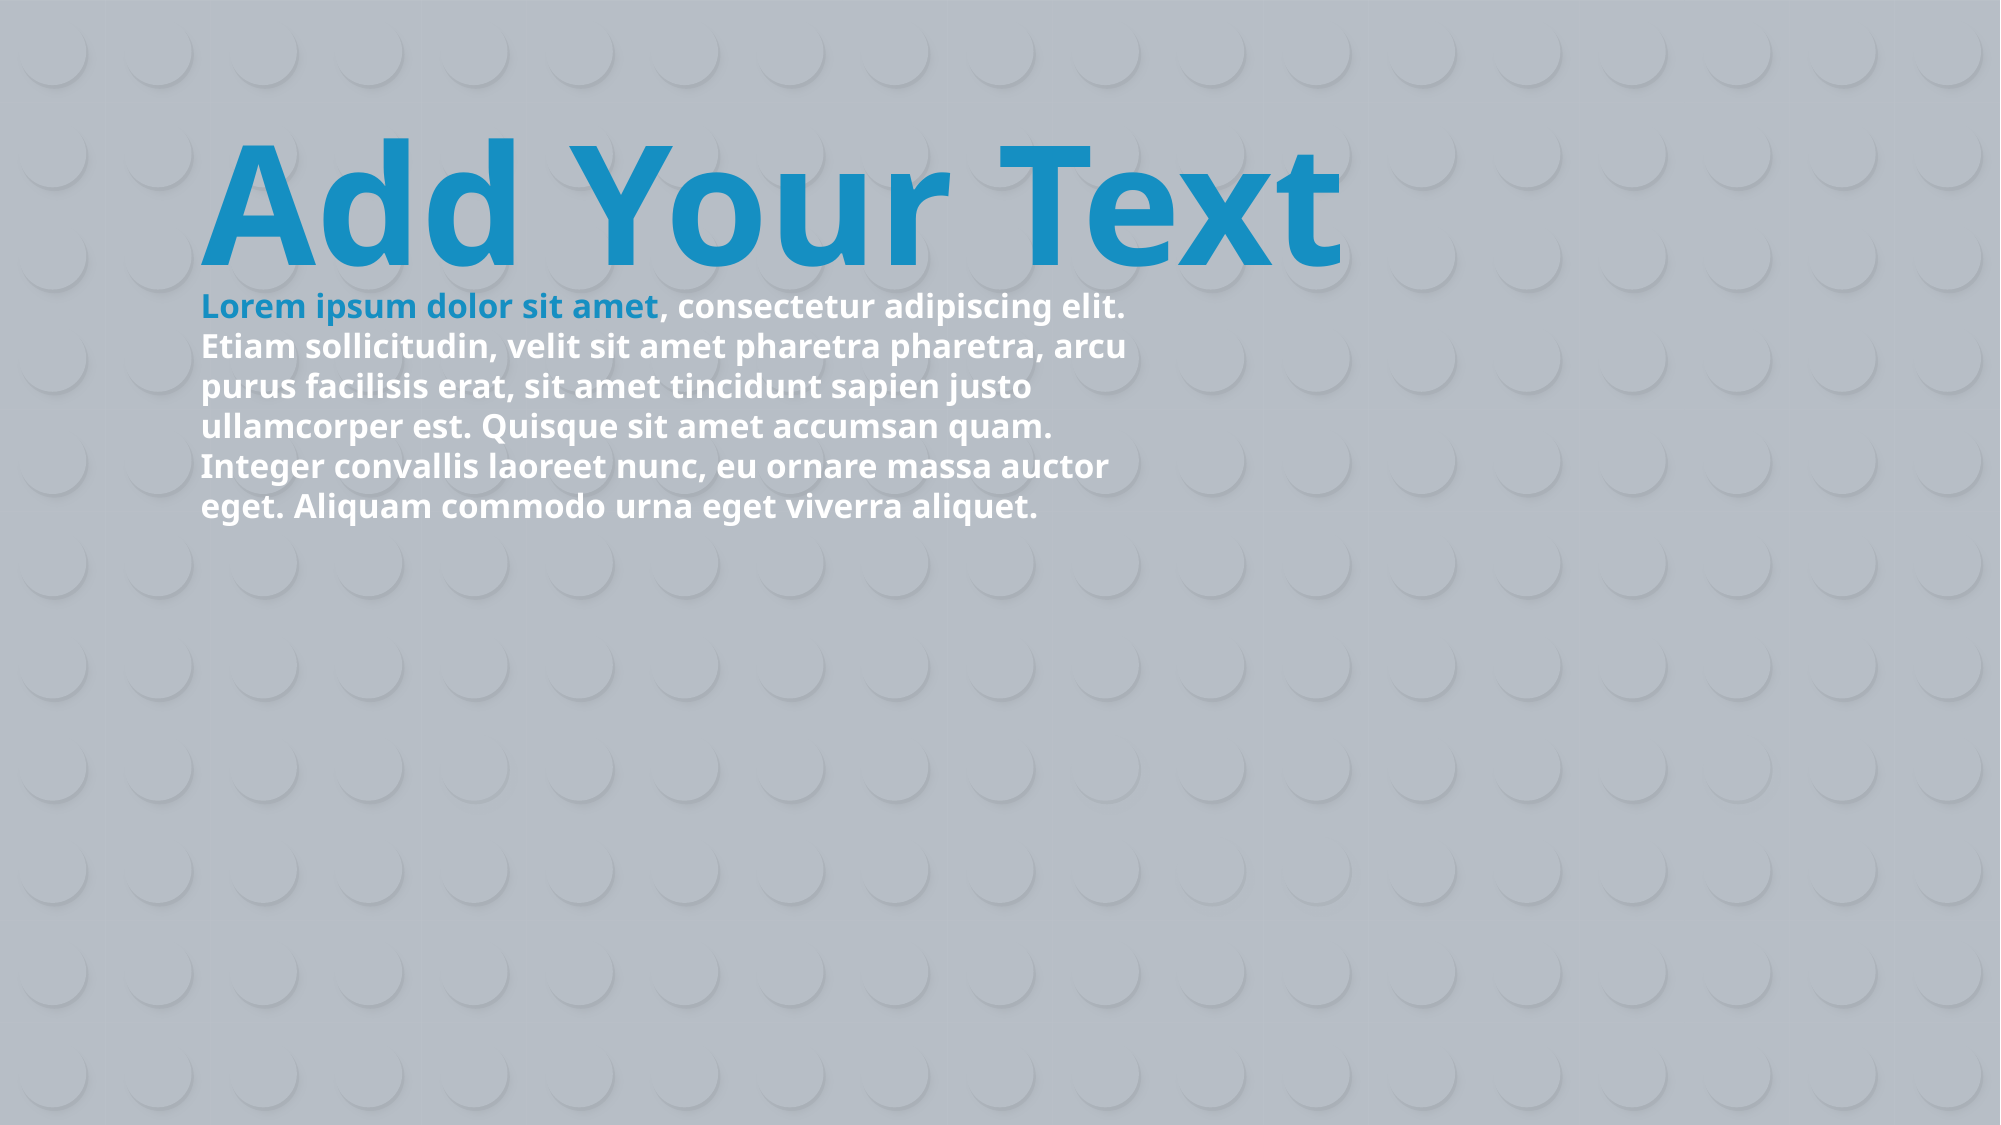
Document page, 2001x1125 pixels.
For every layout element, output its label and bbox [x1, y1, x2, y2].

text_box [0, 0, 2000, 1125]
